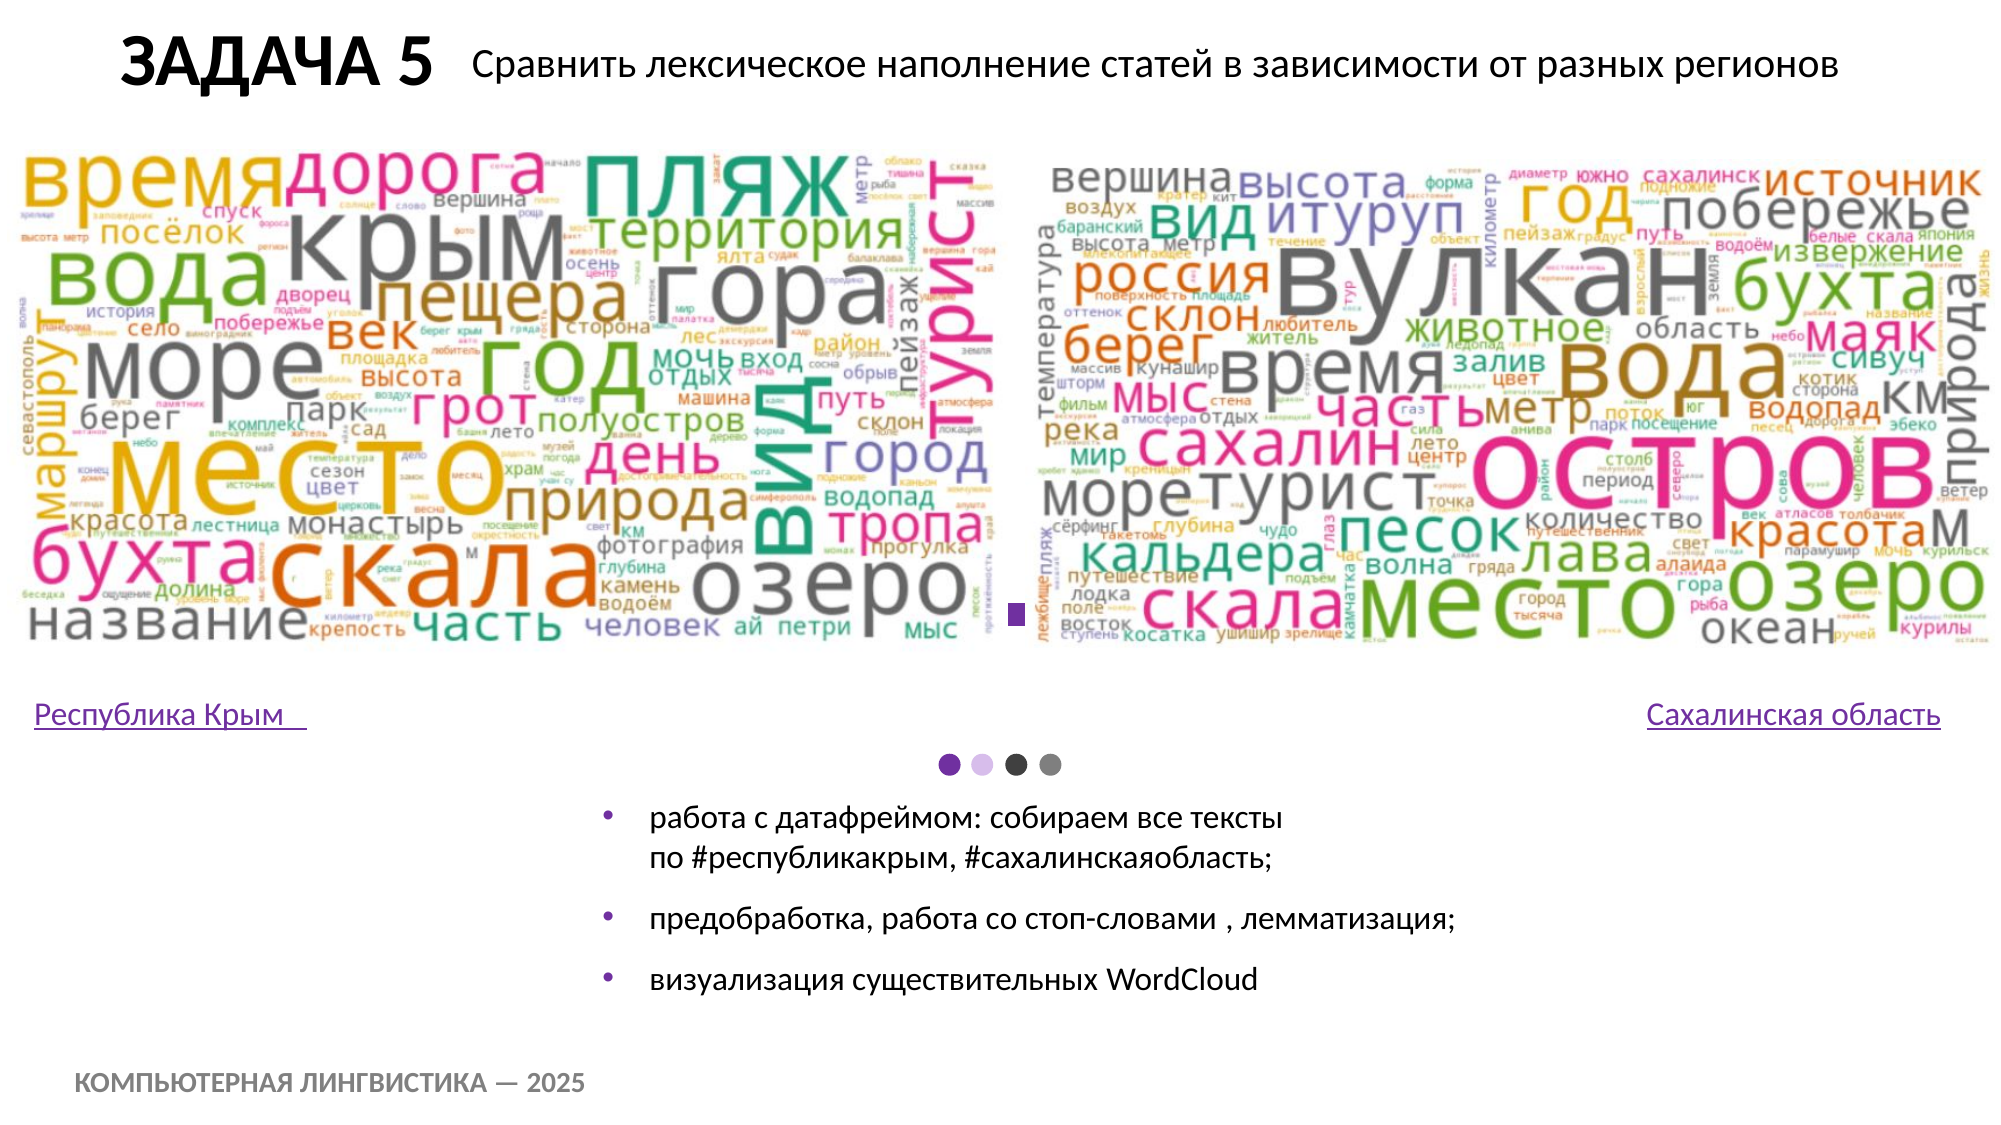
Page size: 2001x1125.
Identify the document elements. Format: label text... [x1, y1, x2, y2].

list Компьютерная лингвистика — 2025 [59, 1060, 613, 1101]
title Задача 5 [98, 13, 458, 110]
text_box Республика Крым [19, 684, 337, 740]
text_box Сравнить лексическое наполнение статей в зависимости от разных регионов [457, 28, 1965, 94]
text_box Сахалинская область [1631, 684, 1965, 740]
picture [1025, 159, 1996, 657]
list работа с датафреймом: собираем все тексты по #республикакрым, #сахалинскаяобласть; предобработка, работа со стоп-словами , лемматизация; визуализация существительных WordCloud [587, 787, 1511, 1013]
picture [6, 149, 1008, 657]
